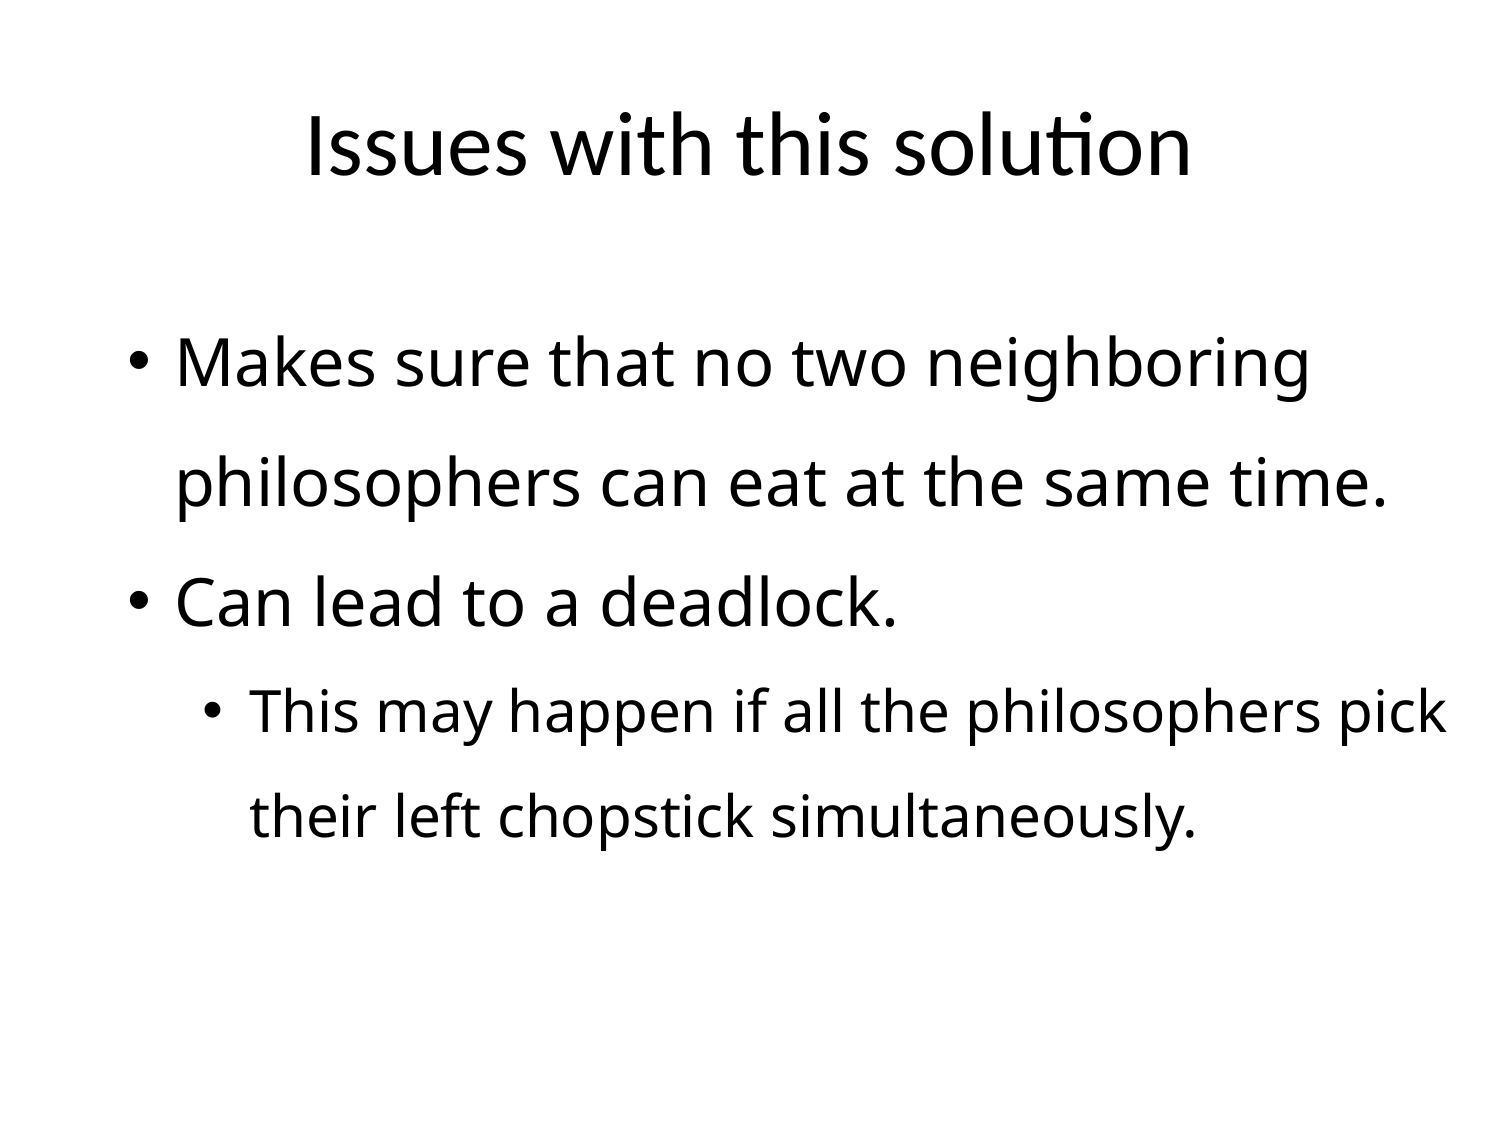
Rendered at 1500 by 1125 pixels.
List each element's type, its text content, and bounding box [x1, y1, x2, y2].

text_box Makes sure that no two neighboring philosophers can eat at the same time. Can lead to a deadlock. This may happen if all the philosophers pick their left chopstick simultaneously. [112, 272, 1500, 857]
title Issues with this solution [75, 45, 1425, 233]
